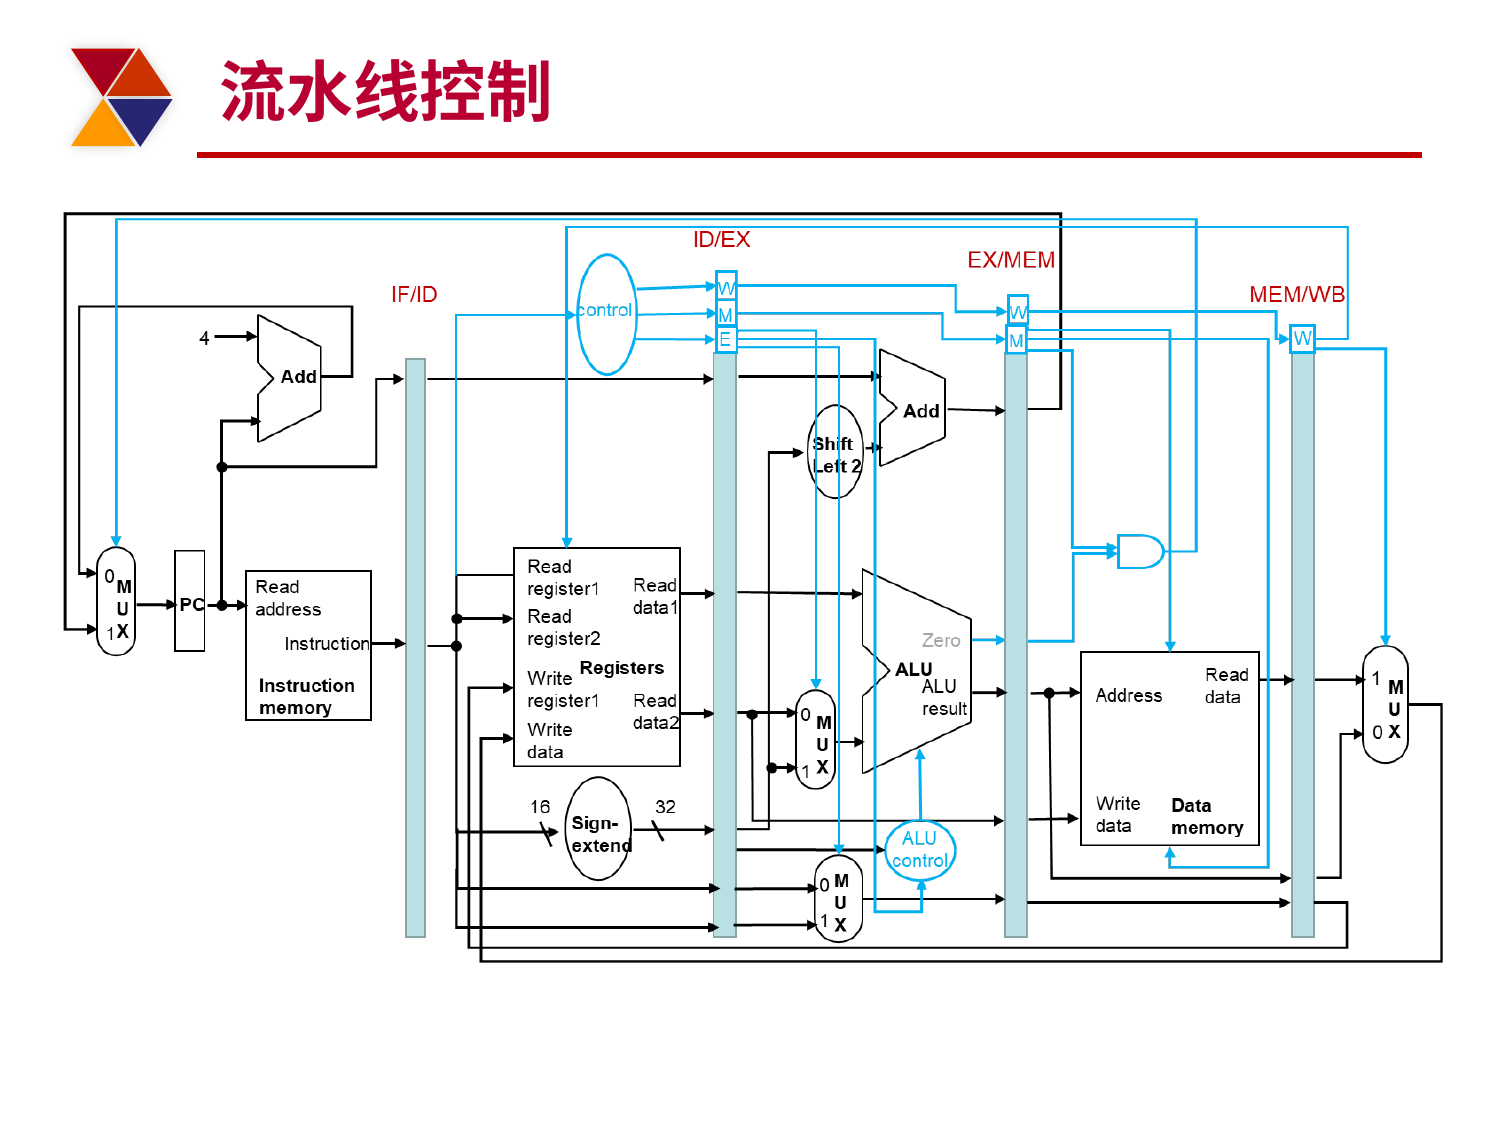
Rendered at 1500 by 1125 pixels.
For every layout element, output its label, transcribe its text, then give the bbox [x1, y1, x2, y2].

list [63, 212, 1443, 963]
title 流水线控制 [204, 36, 1405, 137]
